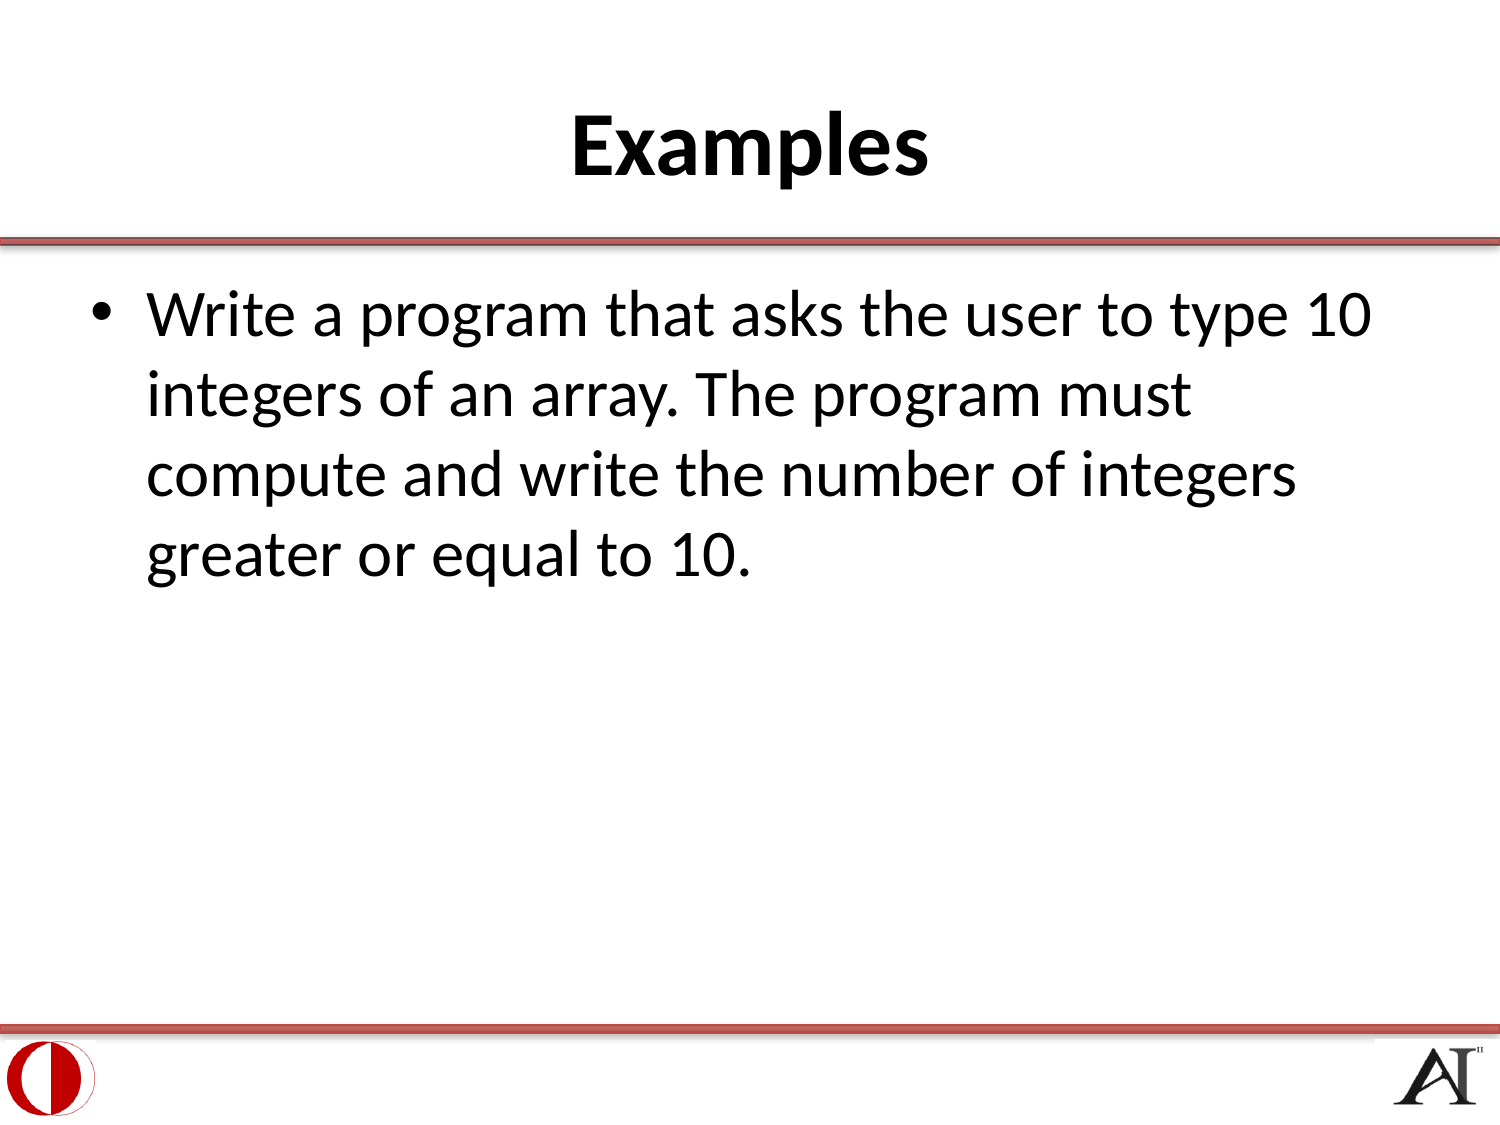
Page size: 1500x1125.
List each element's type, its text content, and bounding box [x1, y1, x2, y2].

picture [1374, 1039, 1500, 1110]
title Examples [75, 45, 1425, 233]
slide_number 9 [1074, 1042, 1425, 1103]
list Write a program that asks the user to type 10 integers of an array. The program must compute and write the number of integers greater or equal to 10. [75, 262, 1425, 1005]
picture [5, 1040, 96, 1116]
